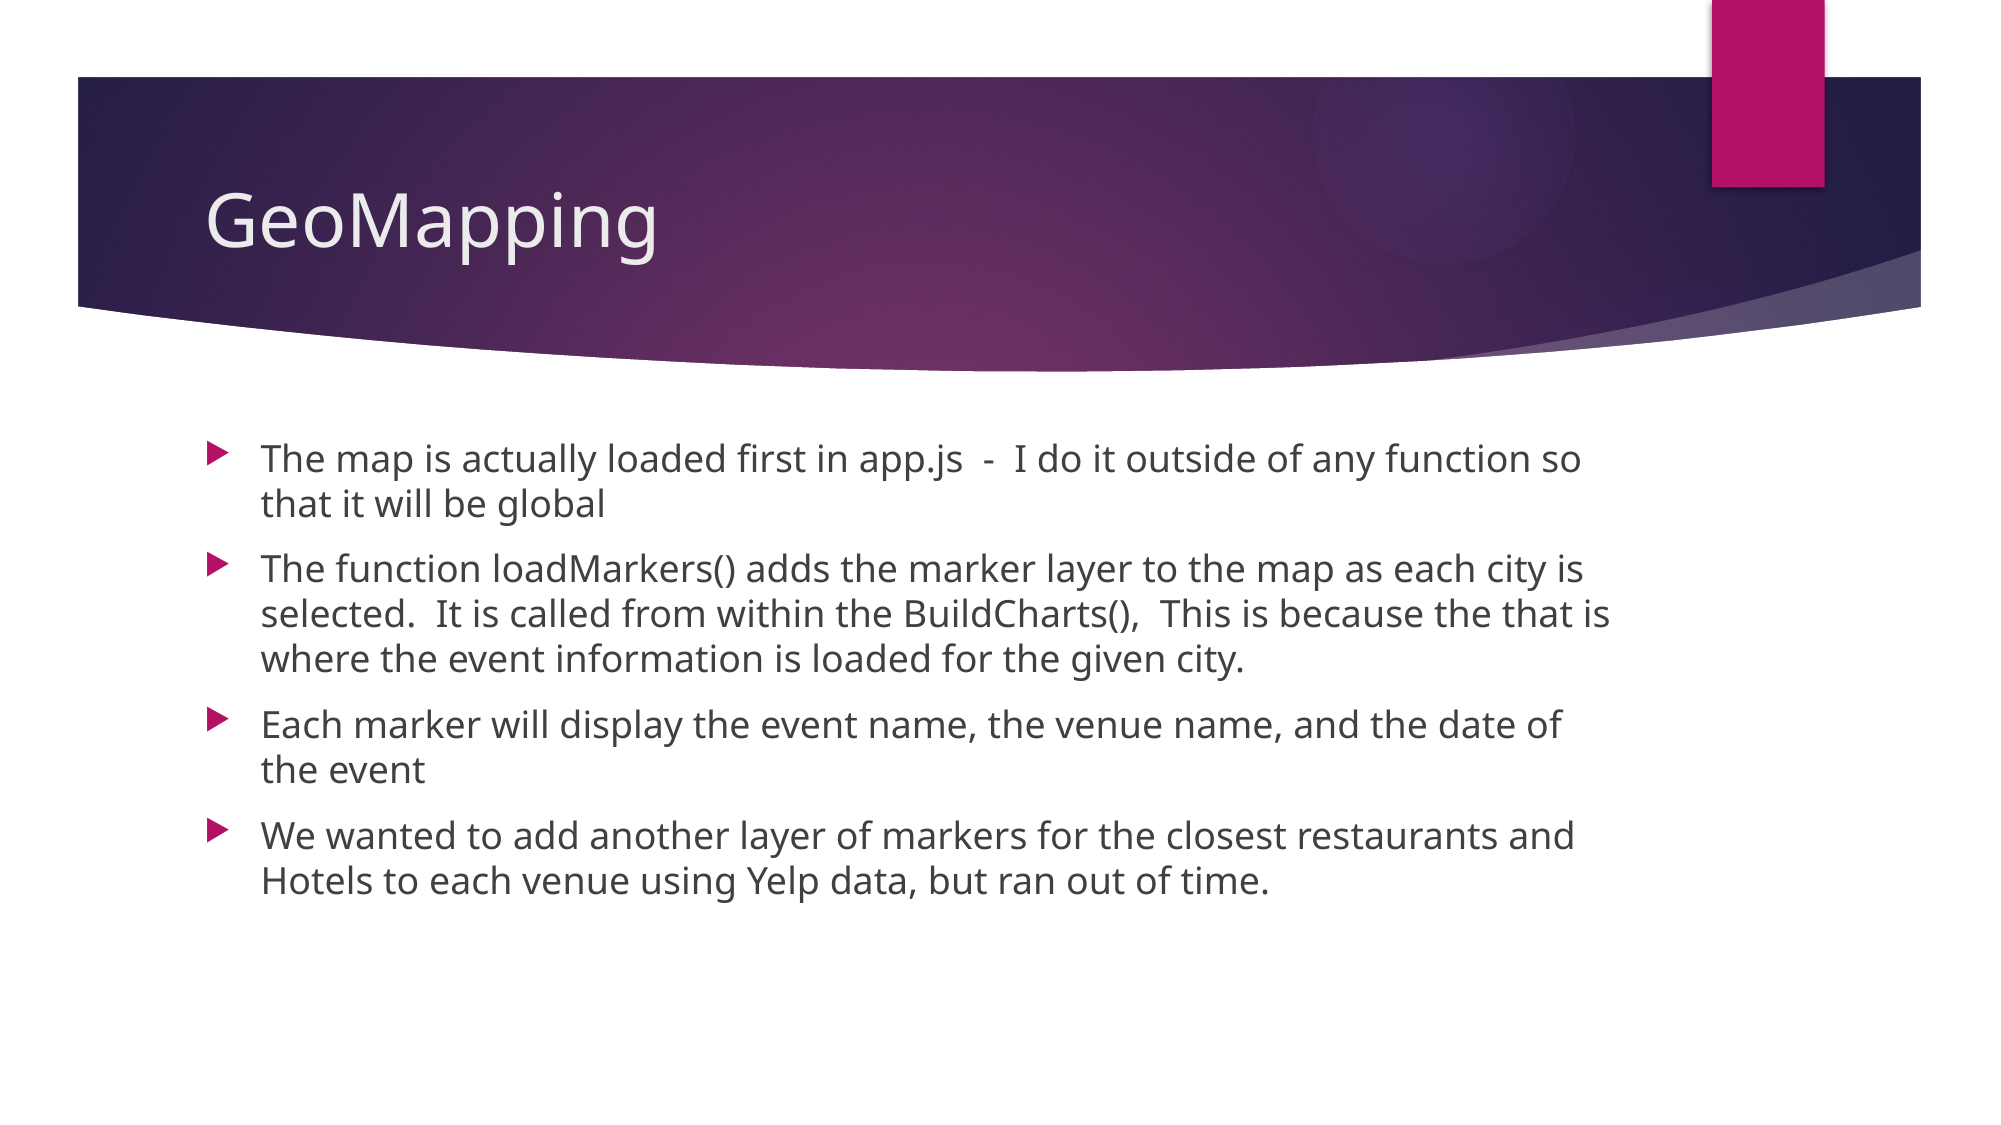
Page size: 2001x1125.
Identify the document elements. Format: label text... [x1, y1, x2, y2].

list The map is actually loaded first in app.js - I do it outside of any function so that it will be global The function loadMarkers() adds the marker layer to the map as each city is selected. It is called from within the BuildCharts(), This is because the that is where the event information is loaded for the given city. Each marker will display the event name, the venue name, and the date of the event We wanted to add another layer of markers for the closest restaurants and Hotels to each venue using Yelp data, but ran out of time. [189, 427, 1638, 988]
title GeoMapping [189, 159, 1627, 276]
